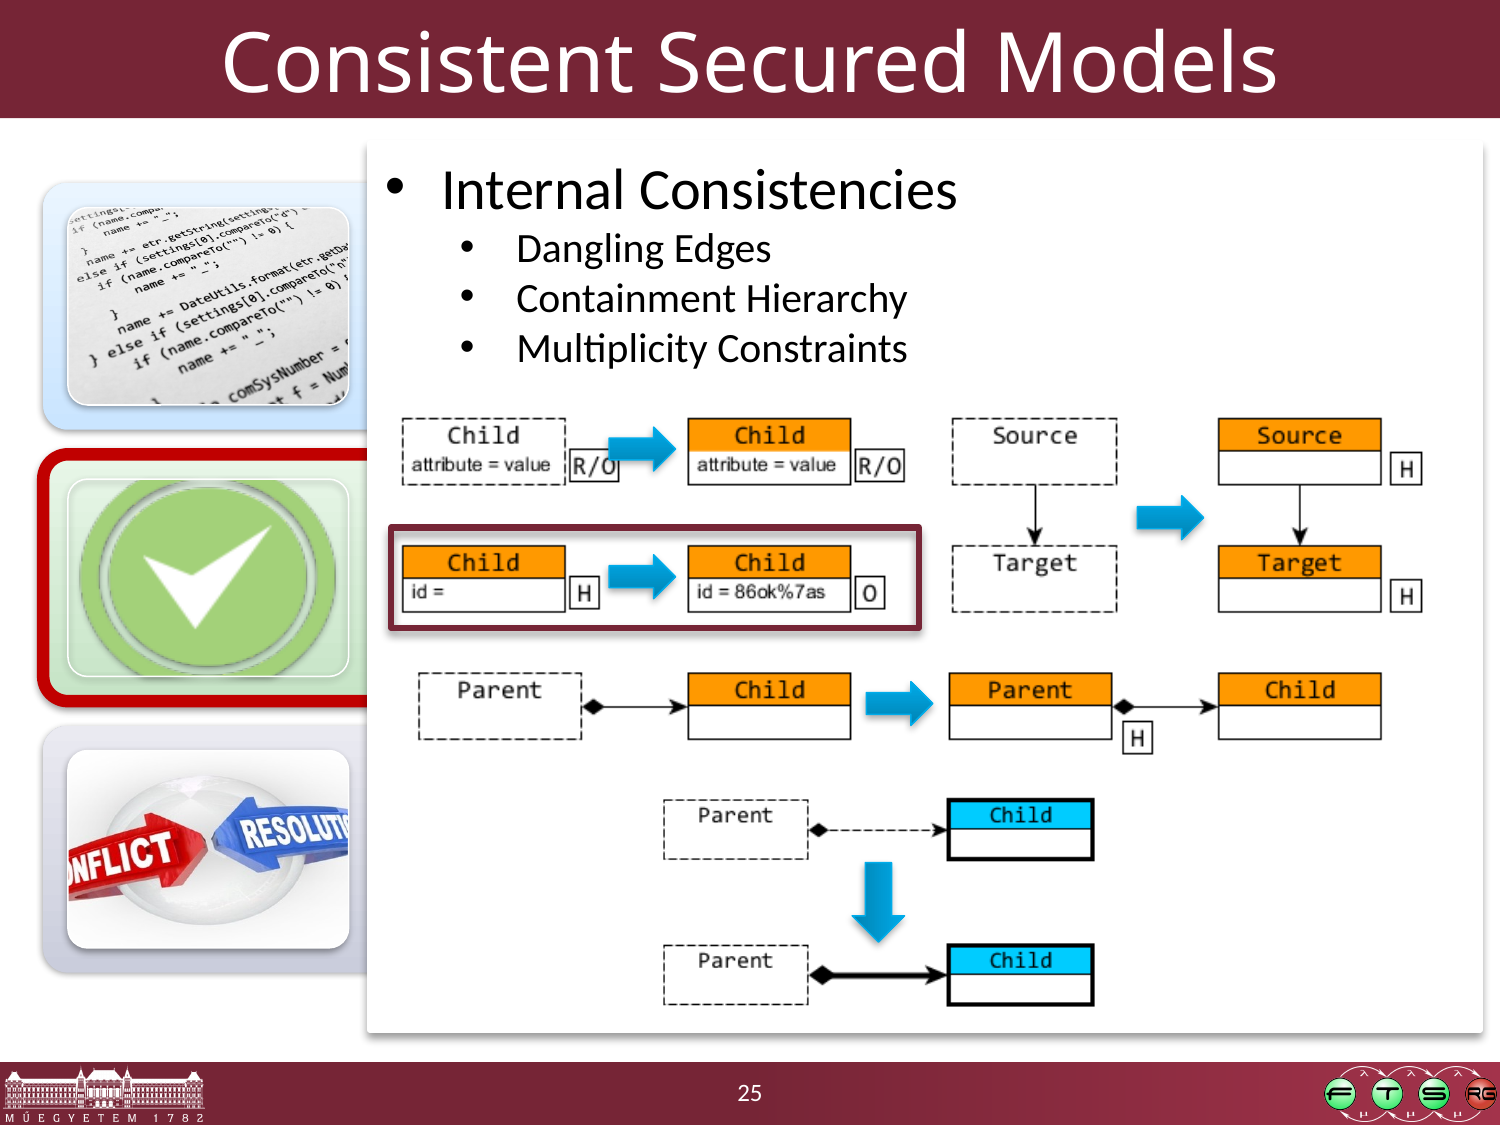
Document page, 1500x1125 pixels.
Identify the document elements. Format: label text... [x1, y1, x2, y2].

picture [642, 778, 1115, 1027]
picture [3, 1064, 205, 1122]
picture [1324, 1066, 1497, 1122]
slide_number 25 [581, 1061, 919, 1122]
text_box Internal Consistencies Dangling Edges Containment Hierarchy Multiplicity Constraints [368, 141, 1482, 1032]
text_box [377, 394, 1447, 779]
title Consistent Secured Models [0, 0, 1500, 119]
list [42, 182, 1447, 973]
